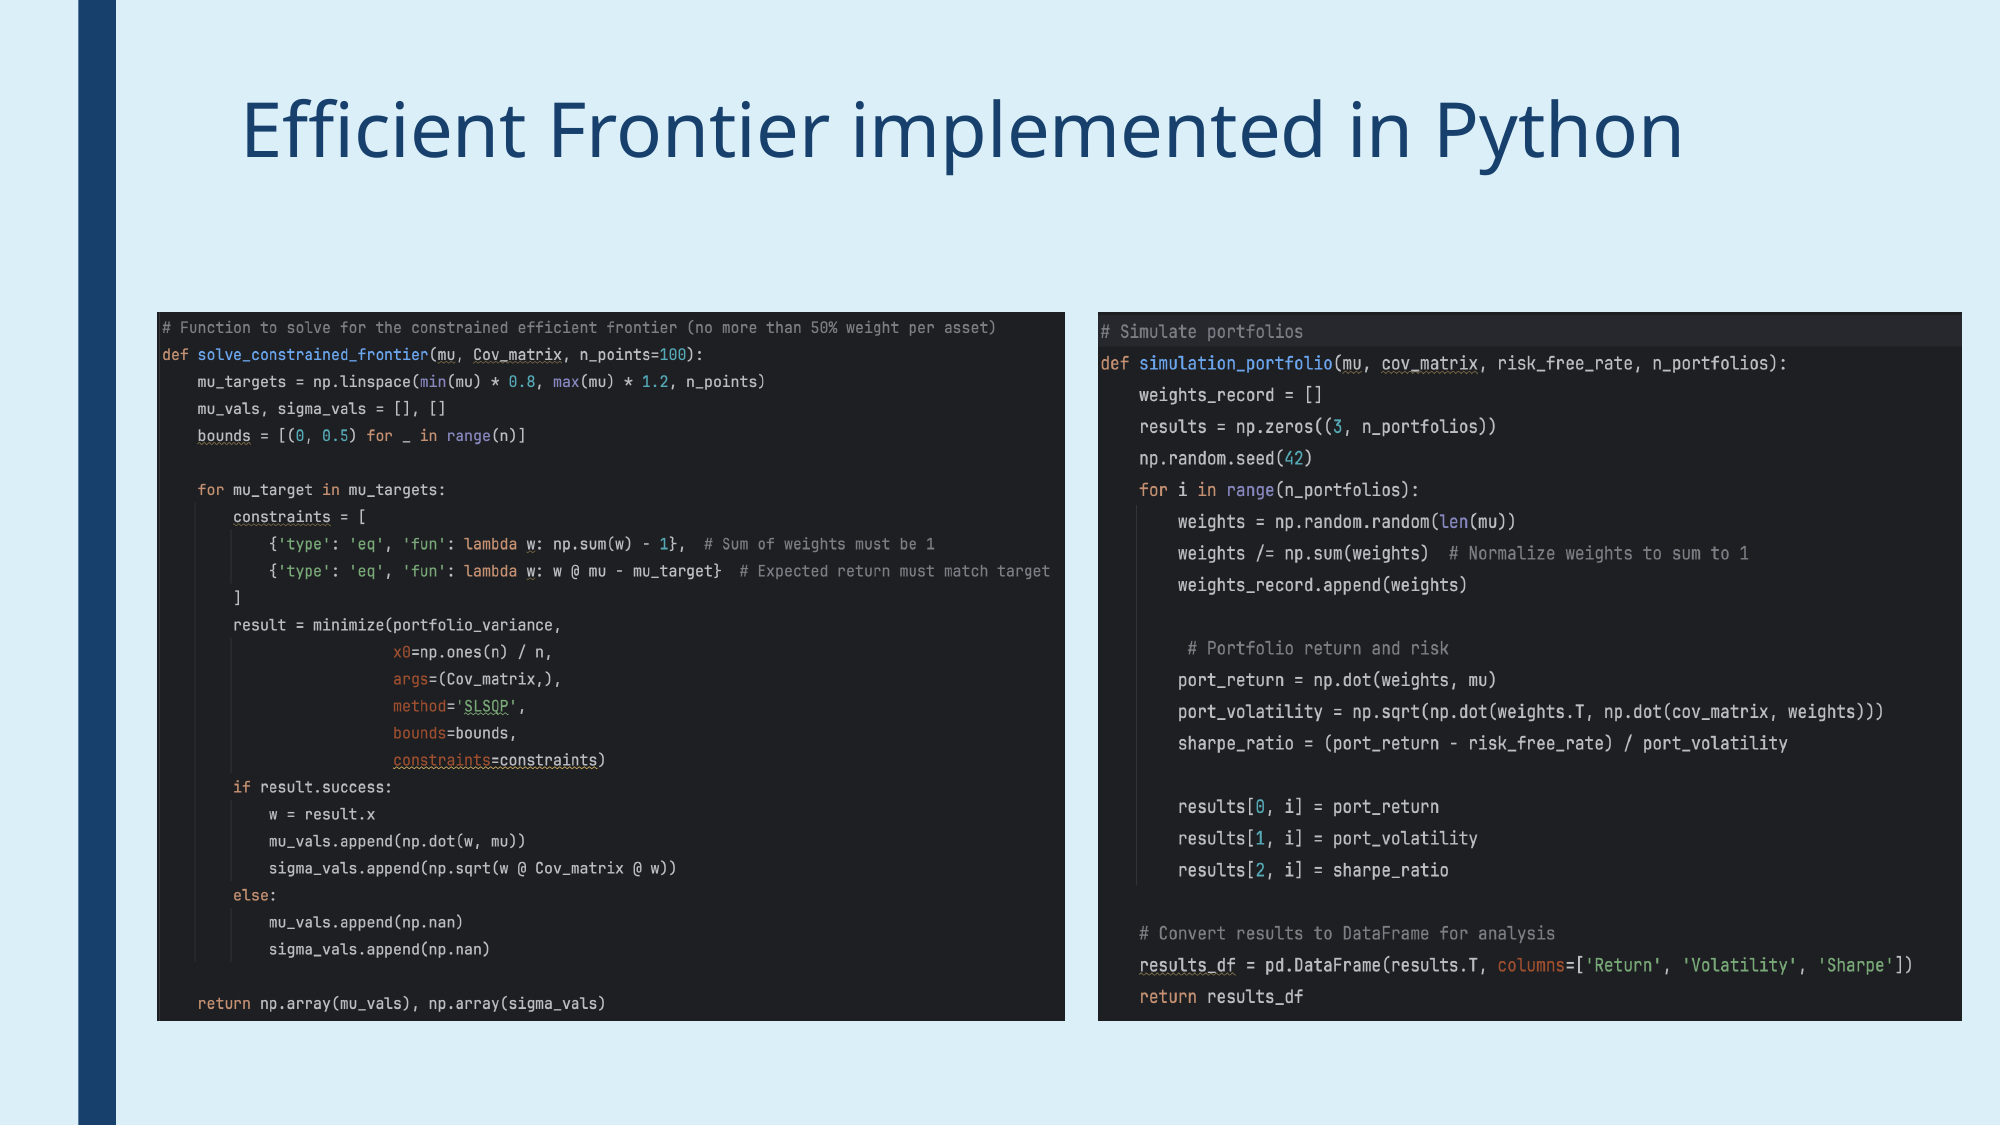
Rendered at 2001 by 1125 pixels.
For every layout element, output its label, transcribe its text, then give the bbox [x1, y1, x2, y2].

title Efficient Frontier implemented in Python [225, 84, 1800, 237]
picture [157, 312, 1065, 1022]
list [1098, 312, 1962, 1022]
